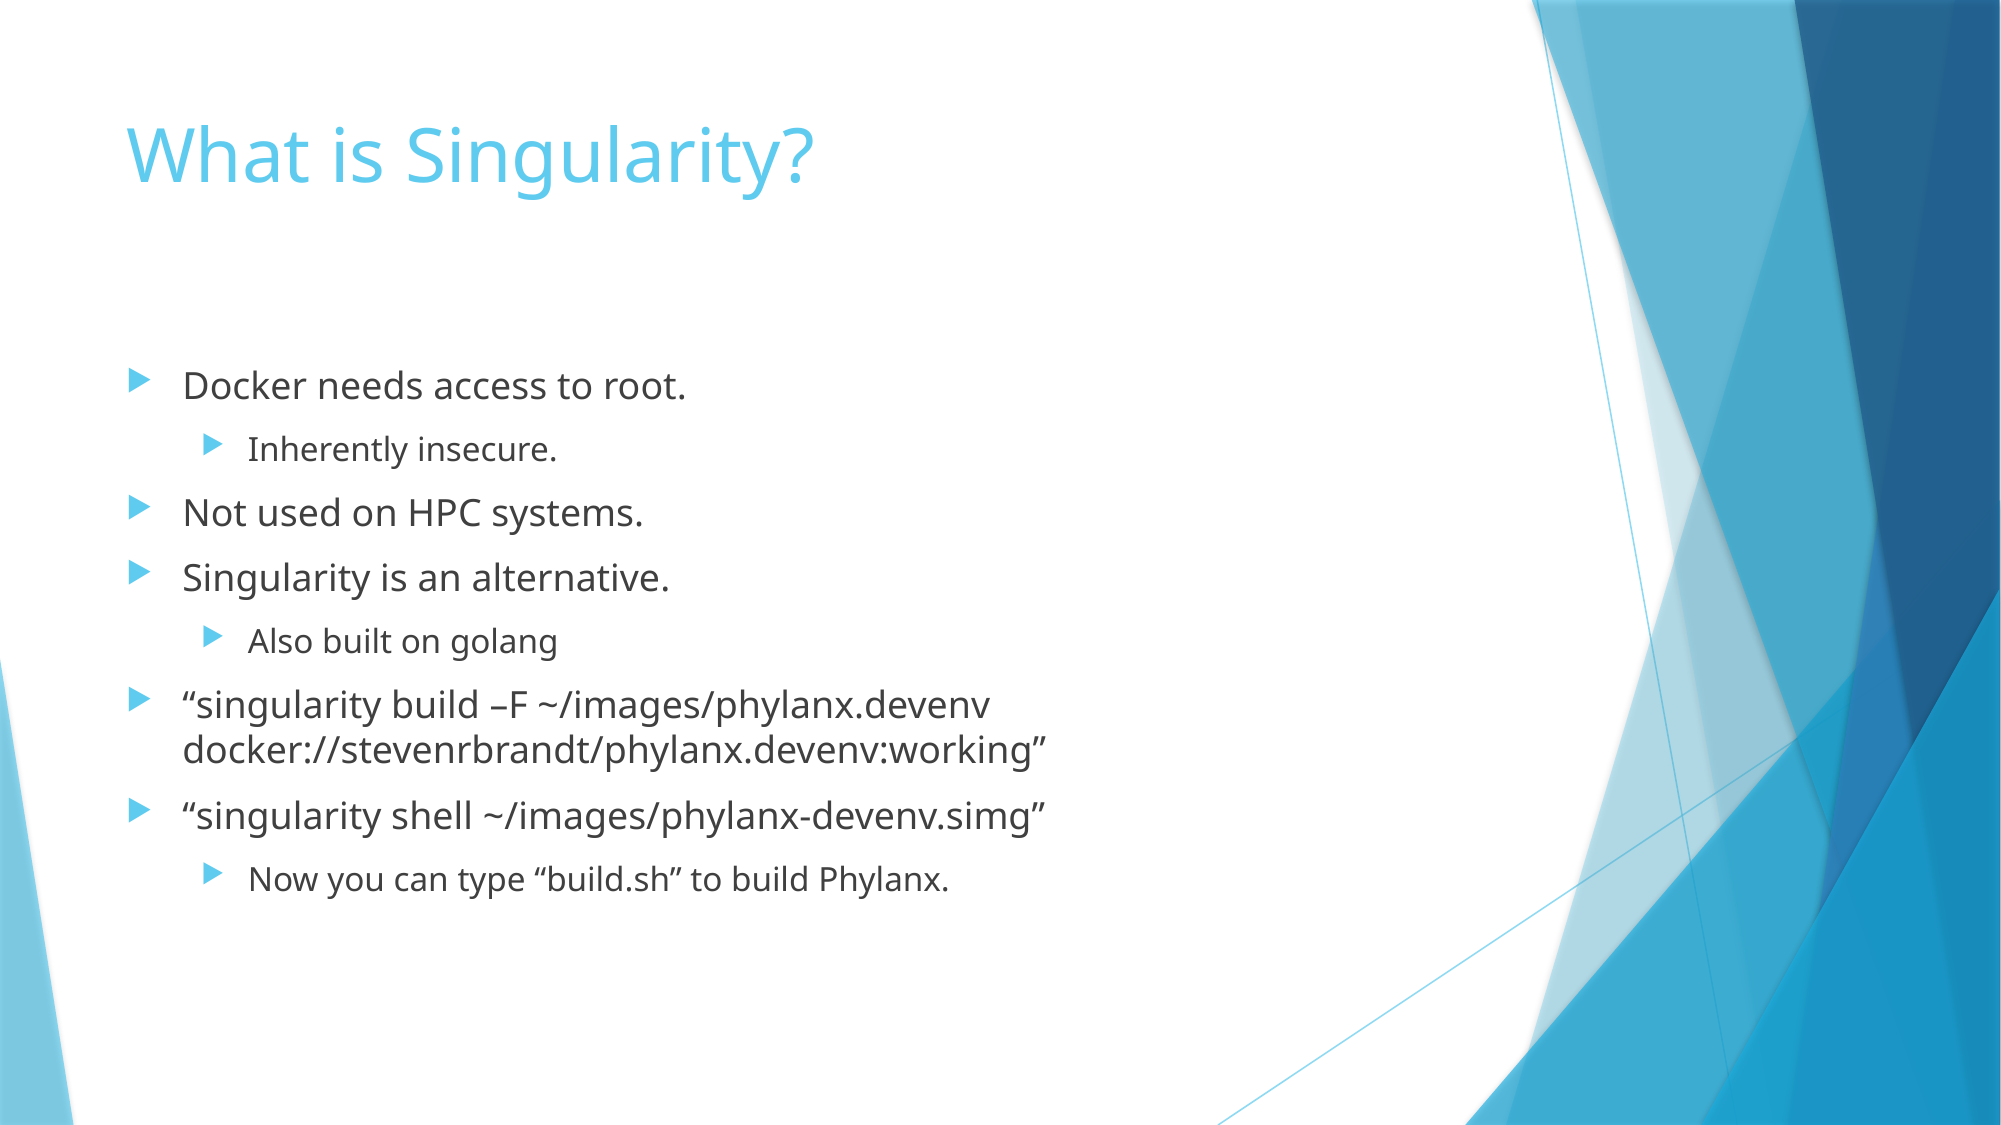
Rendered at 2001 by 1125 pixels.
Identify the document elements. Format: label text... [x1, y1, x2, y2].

title What is Singularity? [111, 99, 1522, 317]
list Docker needs access to root. Inherently insecure. Not used on HPC systems. Singularity is an alternative. Also built on golang “singularity build –F ~/images/phylanx.devenv docker://stevenrbrandt/phylanx.devenv:working” “singularity shell ~/images/phylanx-devenv.simg” Now you can type “build.sh” to build Phylanx. [111, 354, 1522, 992]
